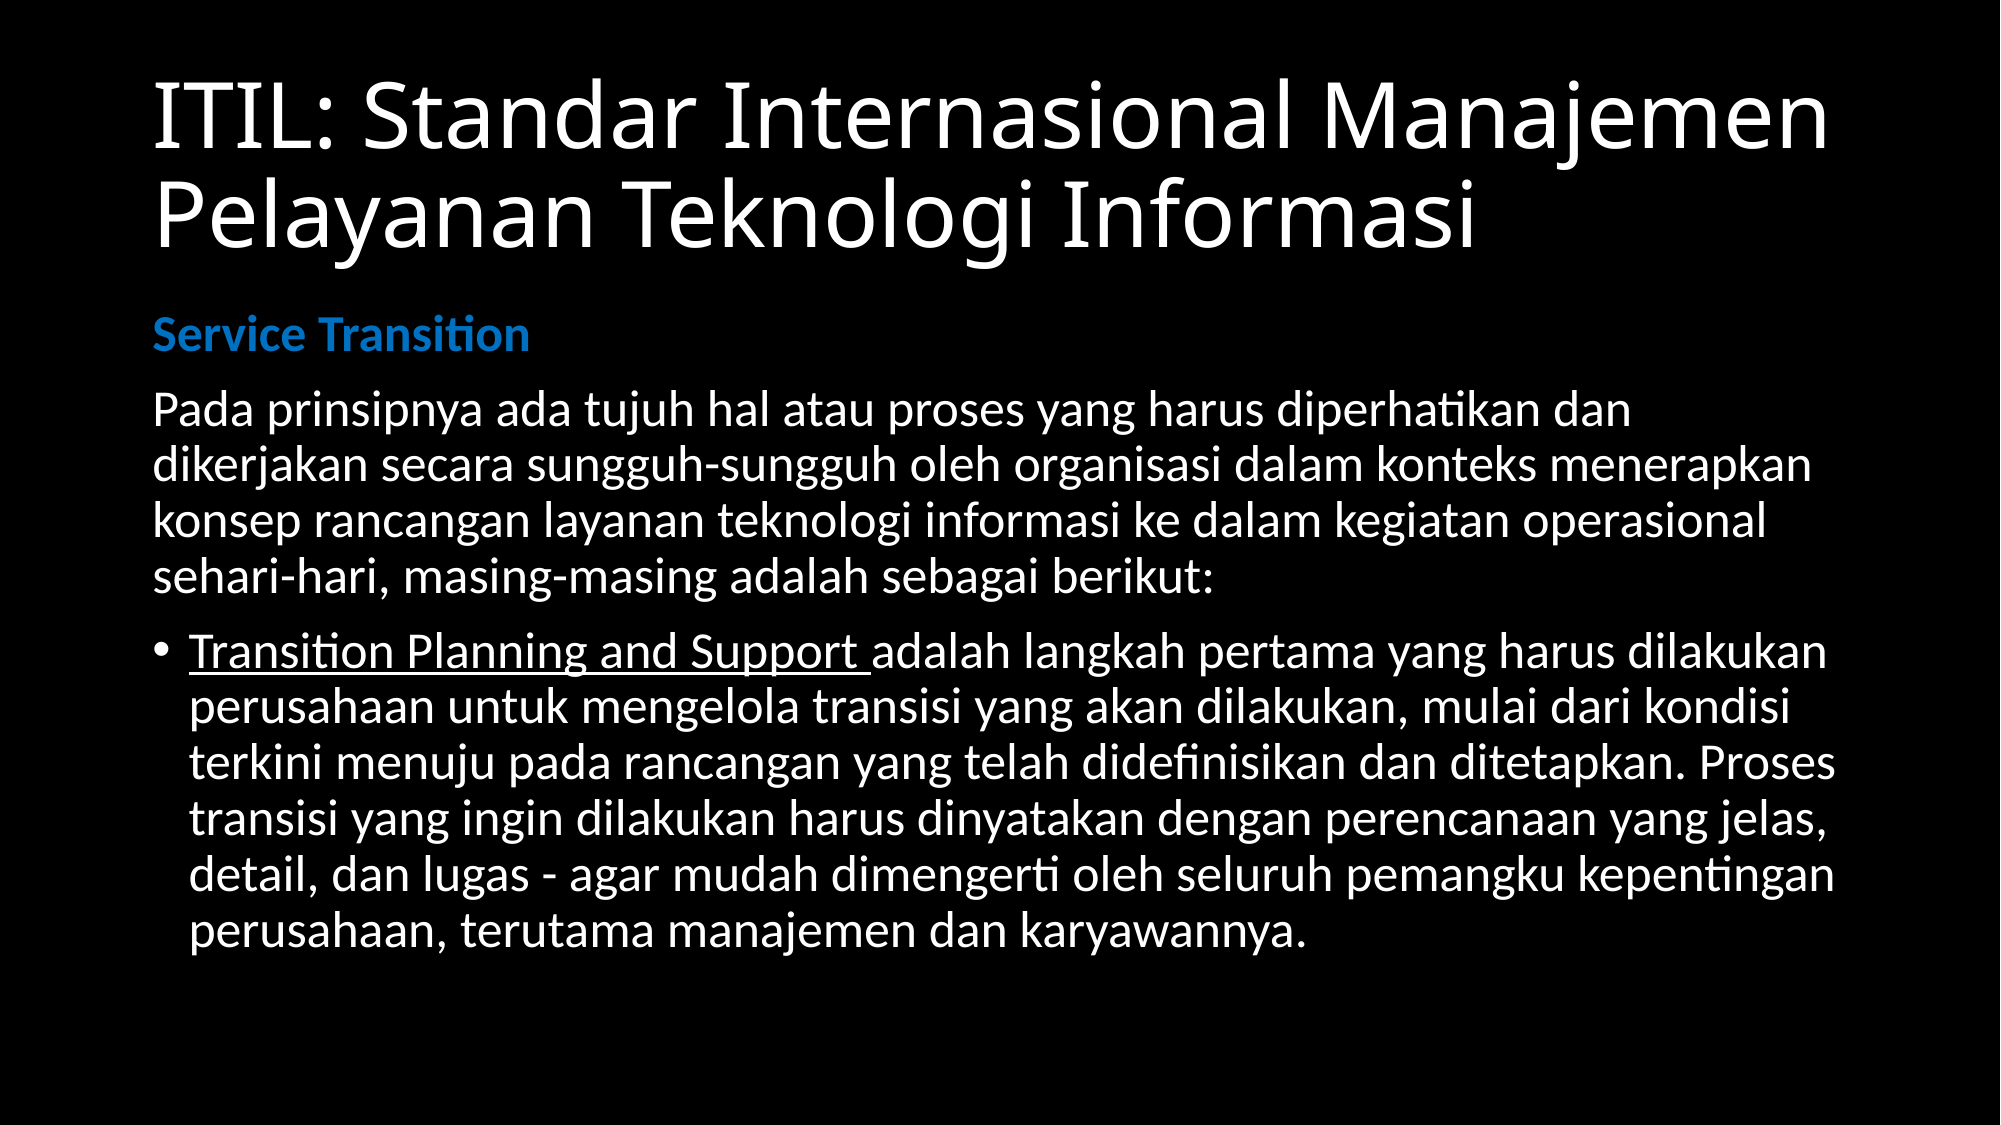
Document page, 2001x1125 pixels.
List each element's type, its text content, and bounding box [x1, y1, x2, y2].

list Service Transition Pada prinsipnya ada tujuh hal atau proses yang harus diperhatikan dan dikerjakan secara sungguh-sungguh oleh organisasi dalam konteks menerapkan konsep rancangan layanan teknologi informasi ke dalam kegiatan operasional sehari-hari, masing-masing adalah sebagai berikut: Transition Planning and Support adalah langkah pertama yang harus dilakukan perusahaan untuk mengelola transisi yang akan dilakukan, mulai dari kondisi terkini menuju pada rancangan yang telah didefinisikan dan ditetapkan. Proses transisi yang ingin dilakukan harus dinyatakan dengan perencanaan yang jelas, detail, dan lugas - agar mudah dimengerti oleh seluruh pemangku kepentingan perusahaan, terutama manajemen dan karyawannya. [137, 299, 1863, 1014]
title ITIL: Standar Internasional Manajemen Pelayanan Teknologi Informasi [137, 59, 1863, 278]
